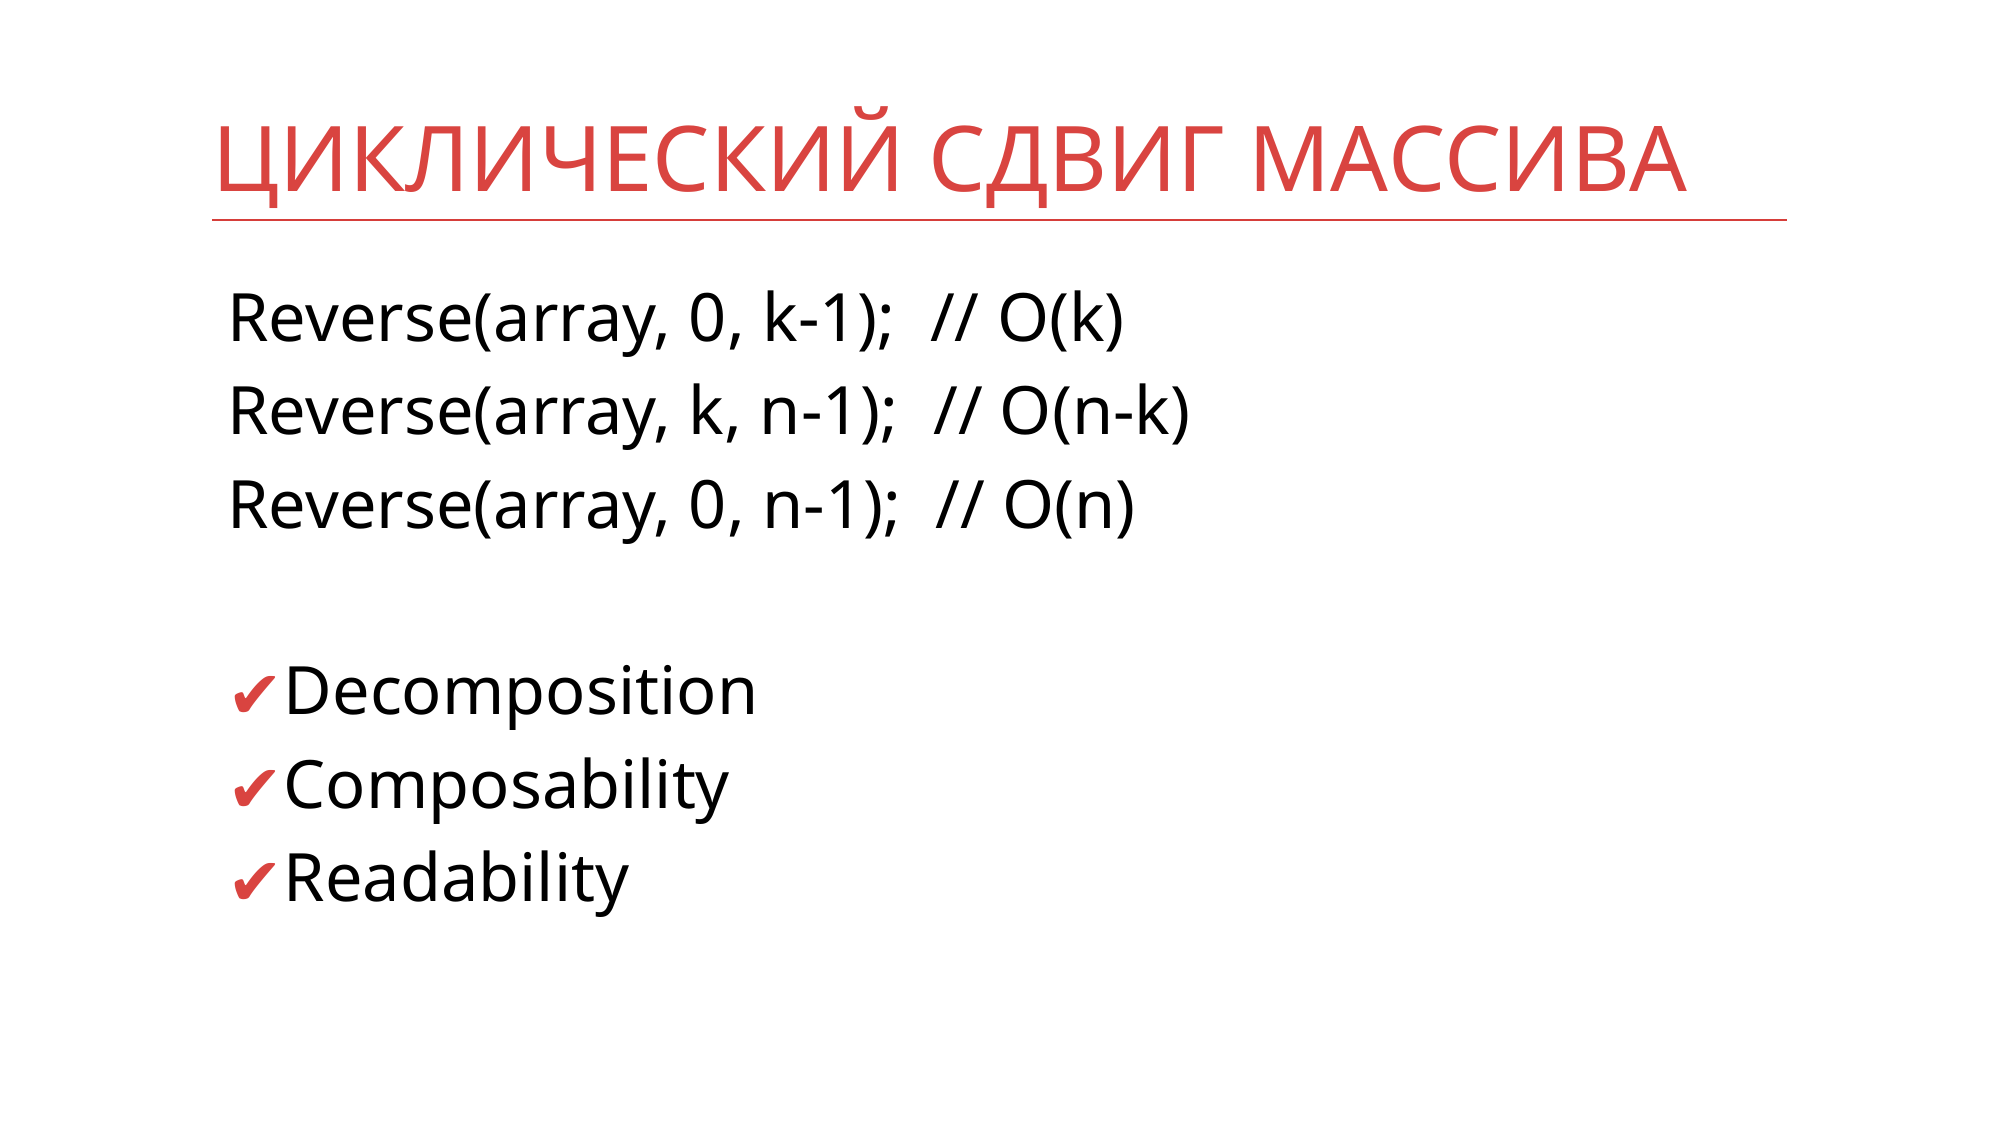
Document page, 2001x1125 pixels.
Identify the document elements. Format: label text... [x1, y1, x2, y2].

list Reverse(array, 0, k-1); // O(k) Reverse(array, k, n-1); // O(n-k) Reverse(array, 0, n-1); // O(n) Decomposition Composability Readability [212, 267, 1788, 1035]
title ЦИКЛИЧЕСКИЙ СДВИГ МАССИВА [212, 90, 1788, 220]
